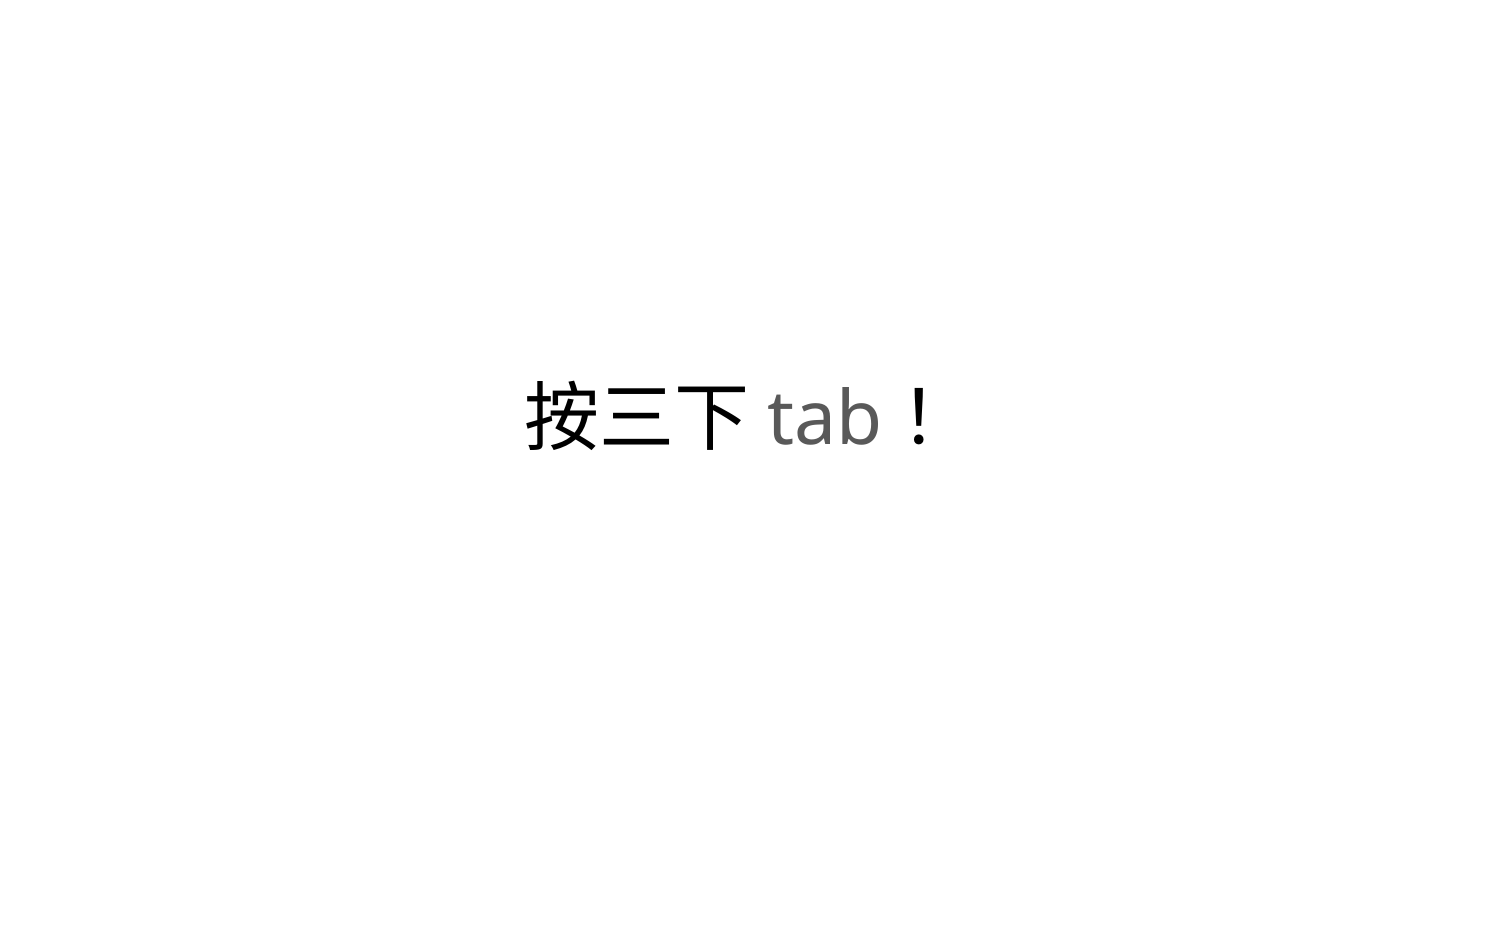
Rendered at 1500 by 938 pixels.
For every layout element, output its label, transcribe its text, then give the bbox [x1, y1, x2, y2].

text_box 按三下tab！ [509, 362, 991, 468]
